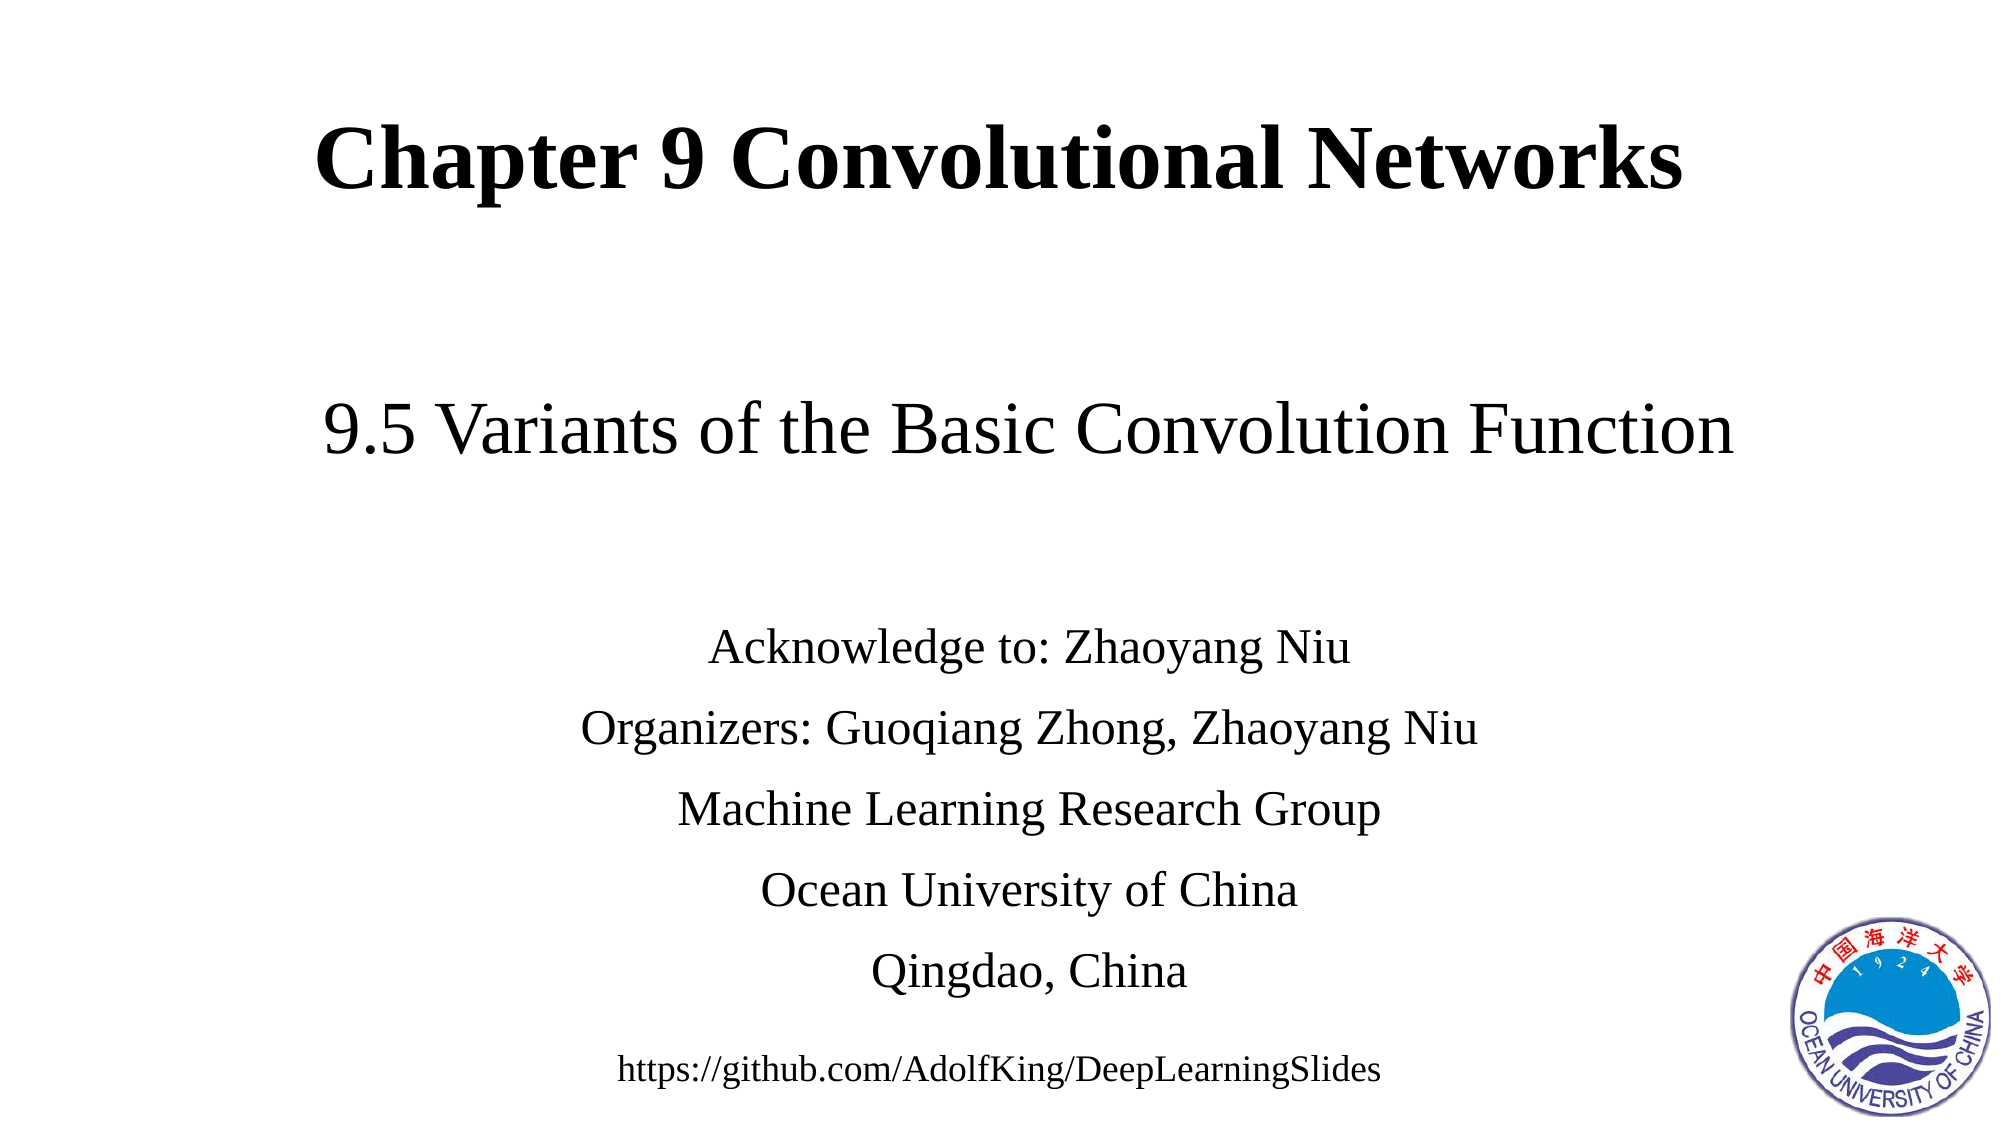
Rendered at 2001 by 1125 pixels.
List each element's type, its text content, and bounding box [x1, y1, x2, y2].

picture [1789, 917, 1991, 1117]
text_box 9.5 Variants of the Basic Convolution Function [293, 280, 1767, 476]
subtitle Acknowledge to: Zhaoyang Niu Organizers: Guoqiang Zhong, Zhaoyang Niu Machine Learning Research Group Ocean University of China Qingdao, China [335, 606, 1724, 1006]
text_box https://github.com/AdolfKing/DeepLearningSlides [594, 1036, 1406, 1096]
text_box Chapter 9 Convolutional Networks [250, 89, 1750, 214]
